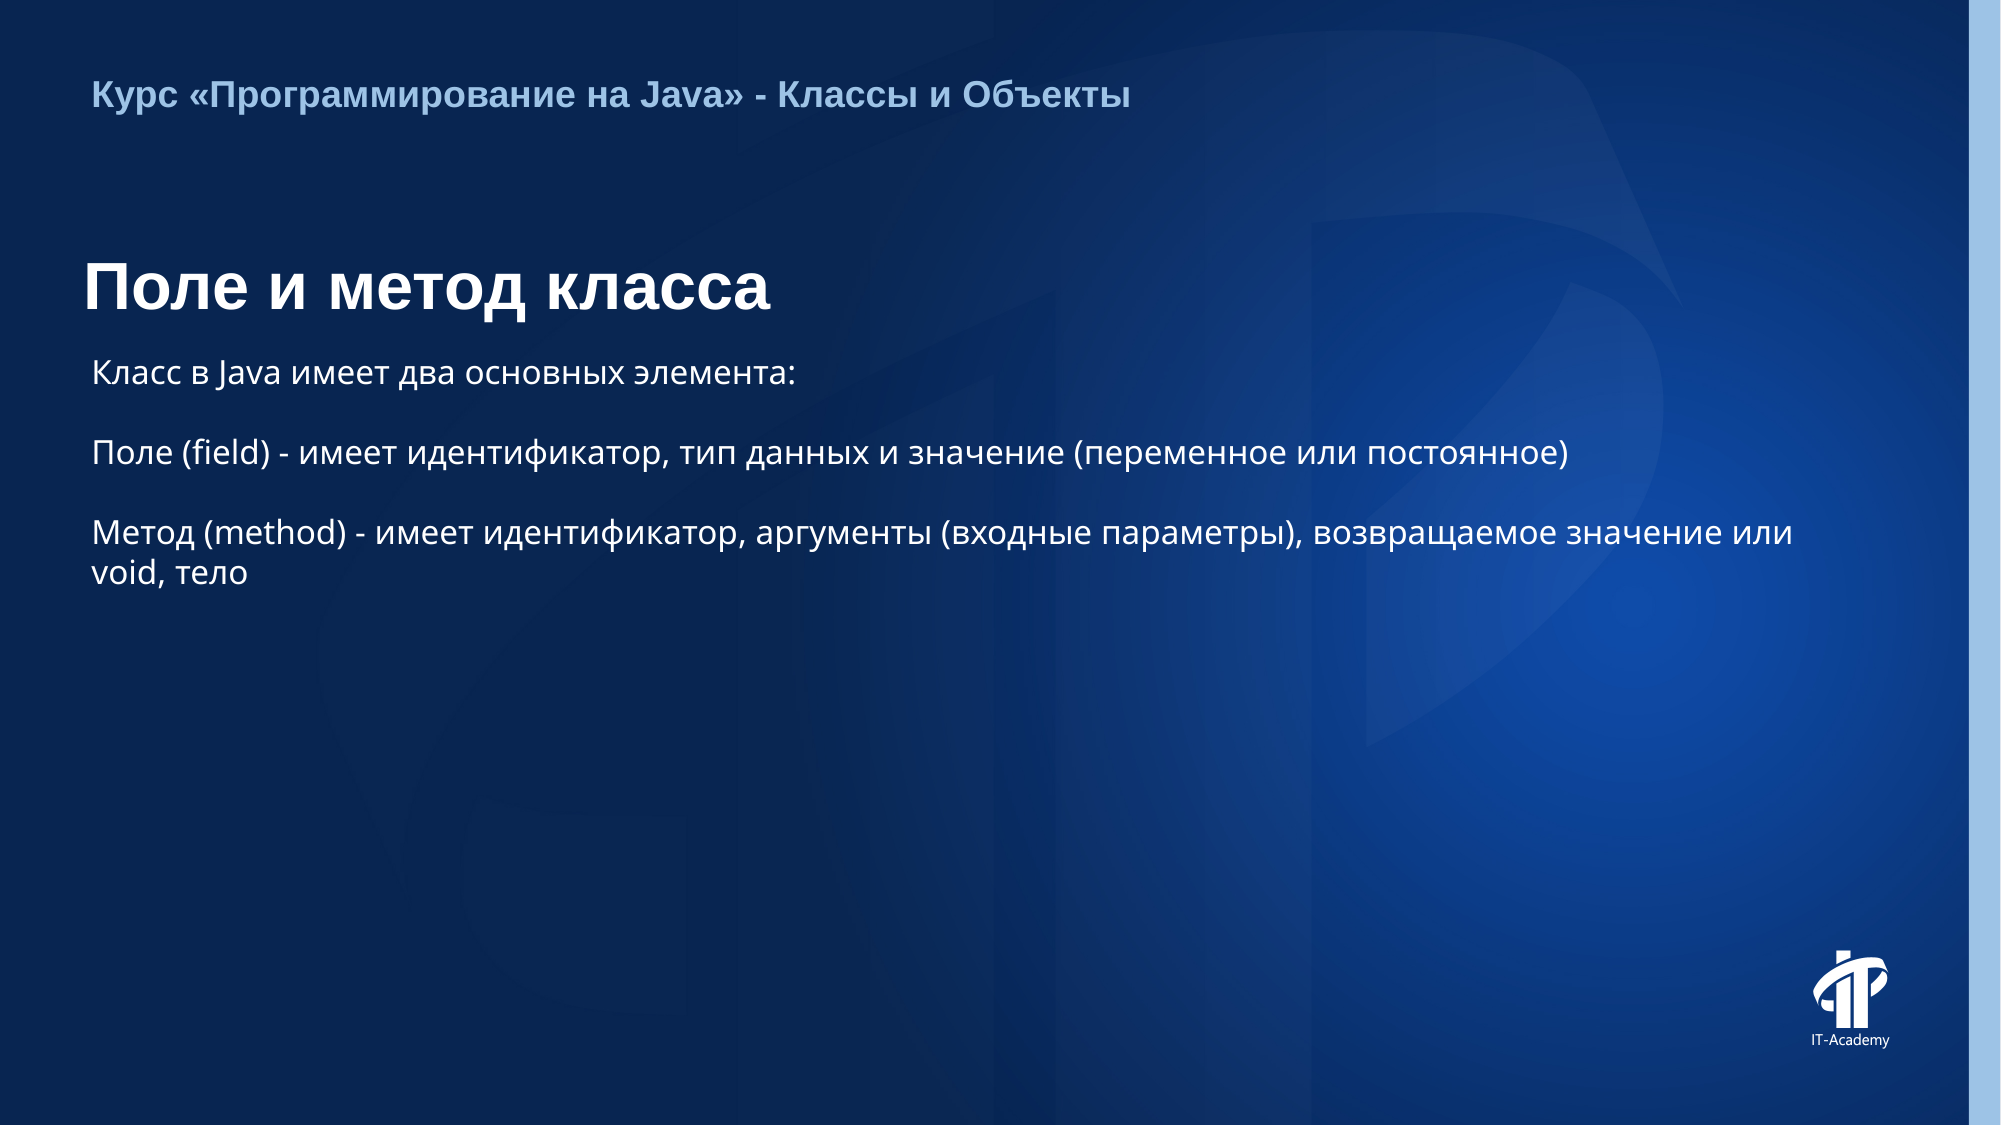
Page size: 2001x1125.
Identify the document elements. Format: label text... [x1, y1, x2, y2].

title Поле и метод класса [76, 235, 1068, 342]
picture [0, 0, 1968, 1125]
text_box [1968, 0, 2000, 1125]
text_box Класс в Java имеет два основных элемента: Поле (field) - имеет идентификатор, тип данных и значение (переменное или постоянное) Метод (method) - имеет идентификатор, аргументы (входные параметры), возвращаемое значение или void, тело [84, 344, 1887, 599]
text_box Курс «Программирование на Java» - Классы и Объекты [83, 62, 1579, 123]
